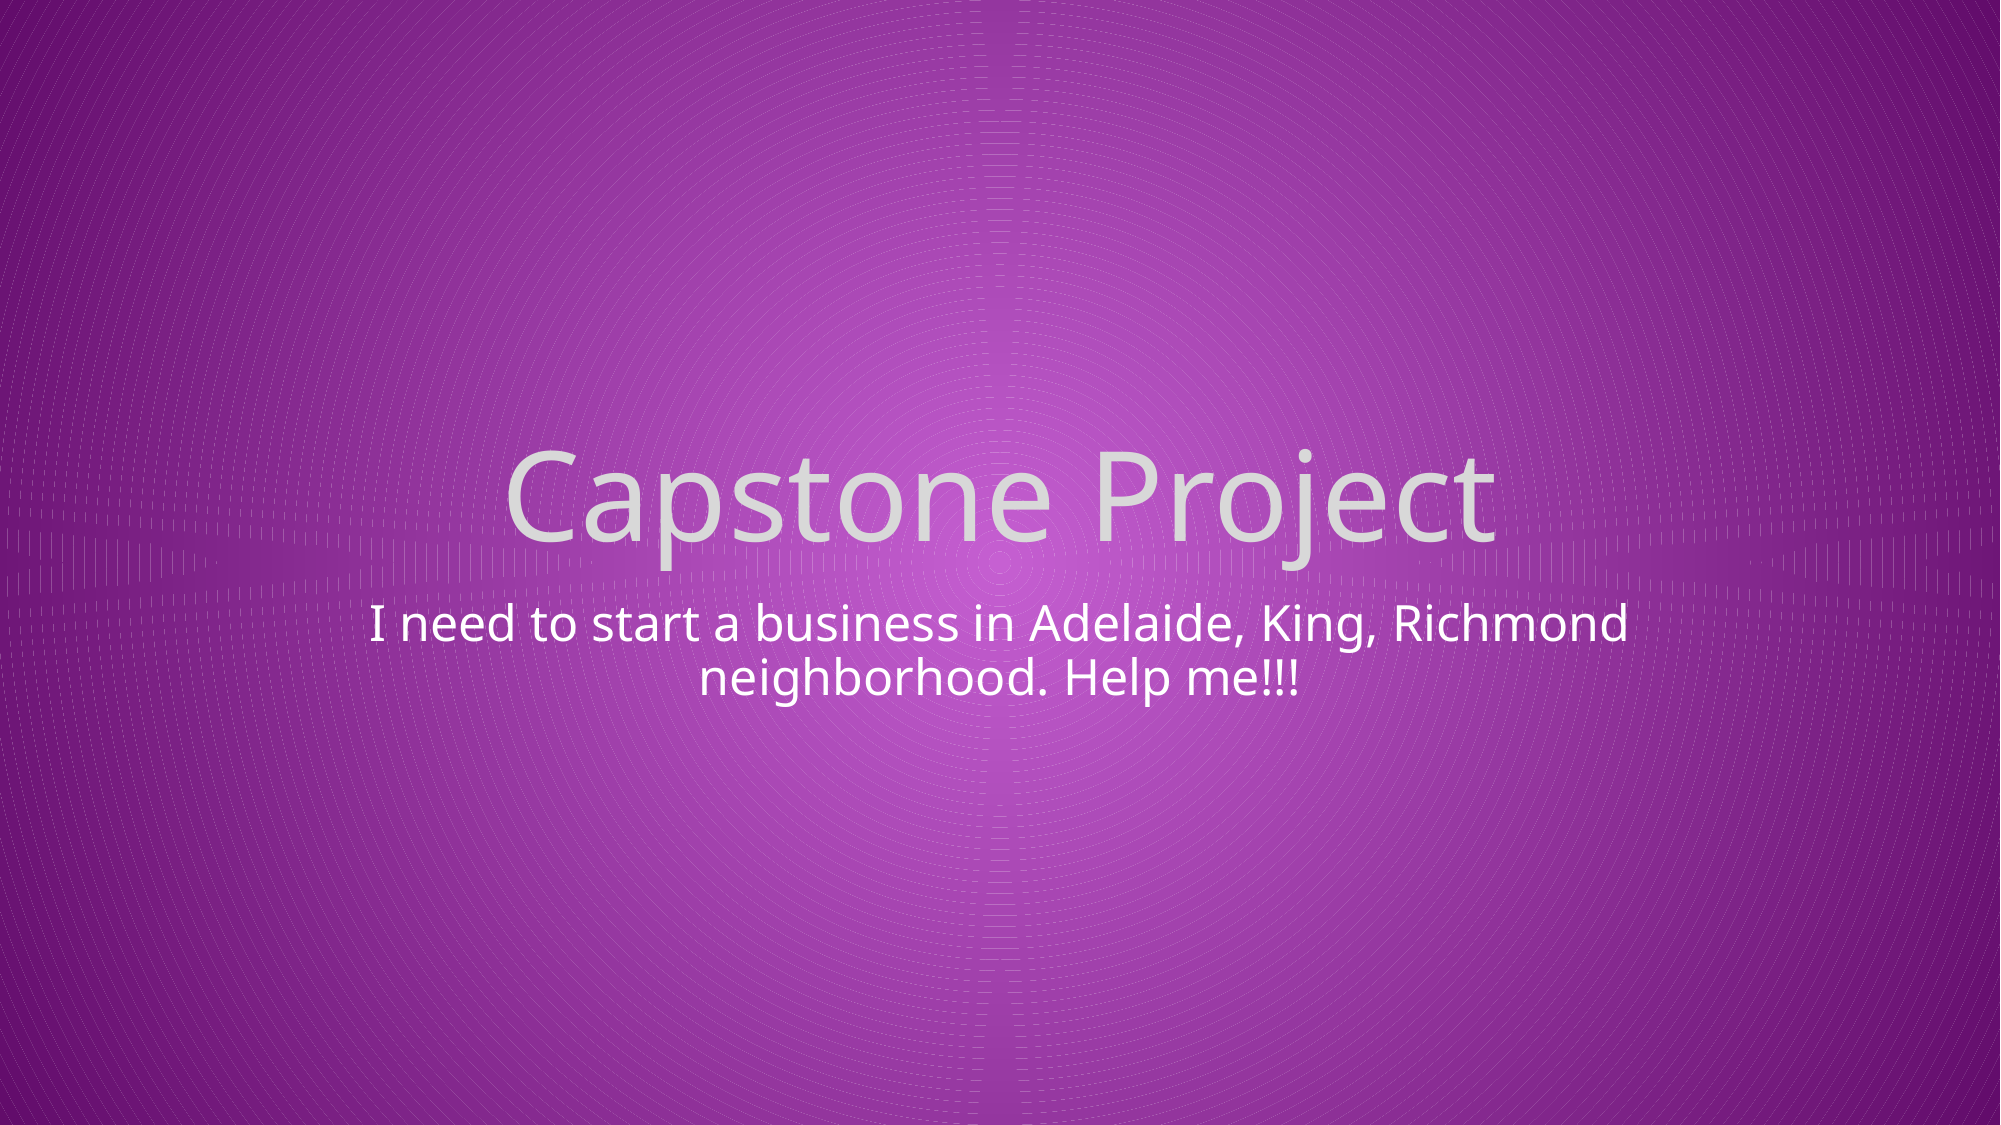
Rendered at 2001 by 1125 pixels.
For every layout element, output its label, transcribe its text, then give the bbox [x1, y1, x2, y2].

subtitle I need to start a business in Adelaide, King, Richmond neighborhood. Help me!!! [249, 590, 1750, 863]
title Capstone Project [249, 184, 1750, 576]
